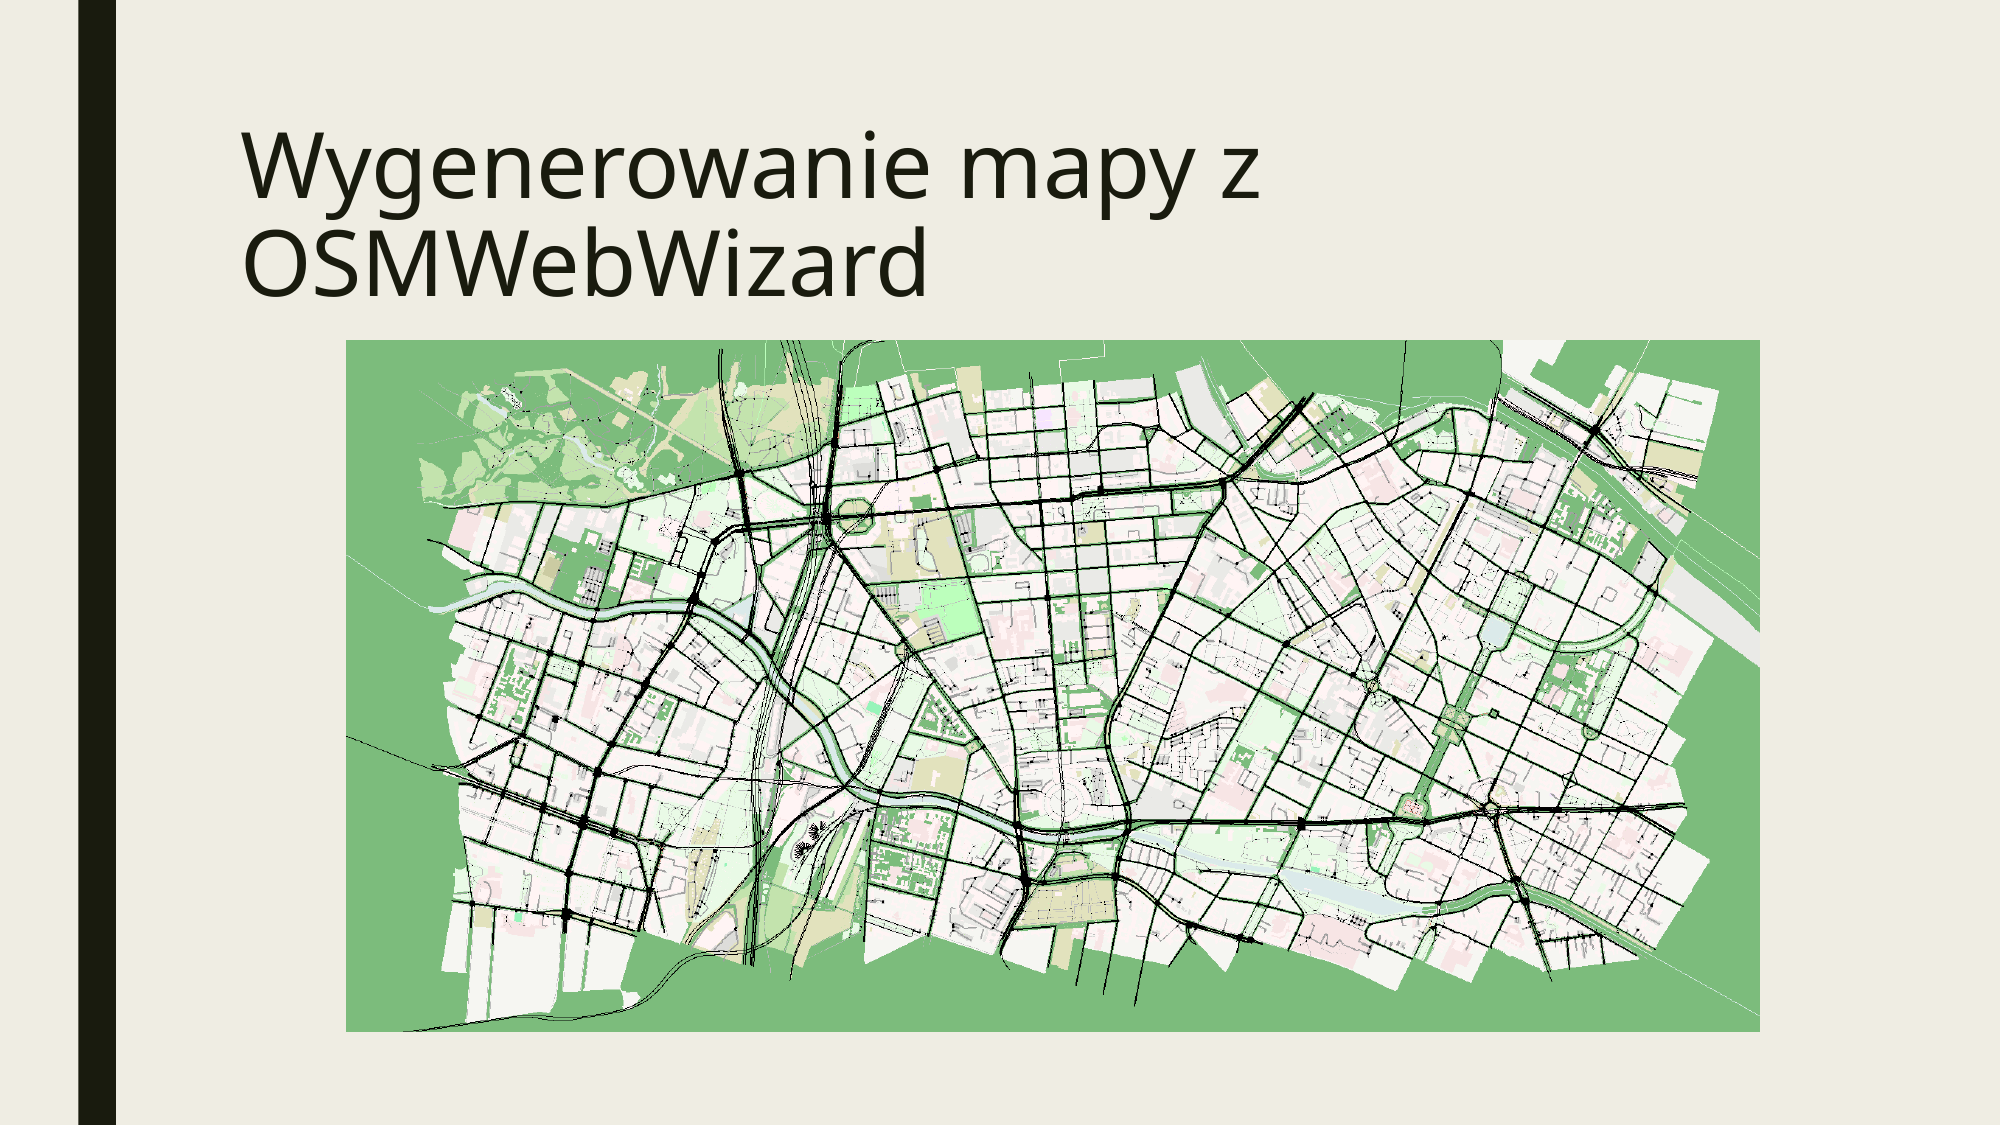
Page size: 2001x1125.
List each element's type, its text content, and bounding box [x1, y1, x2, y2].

title Wygenerowanie mapy z OSMWebWizard [225, 112, 1800, 357]
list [346, 340, 1760, 1033]
